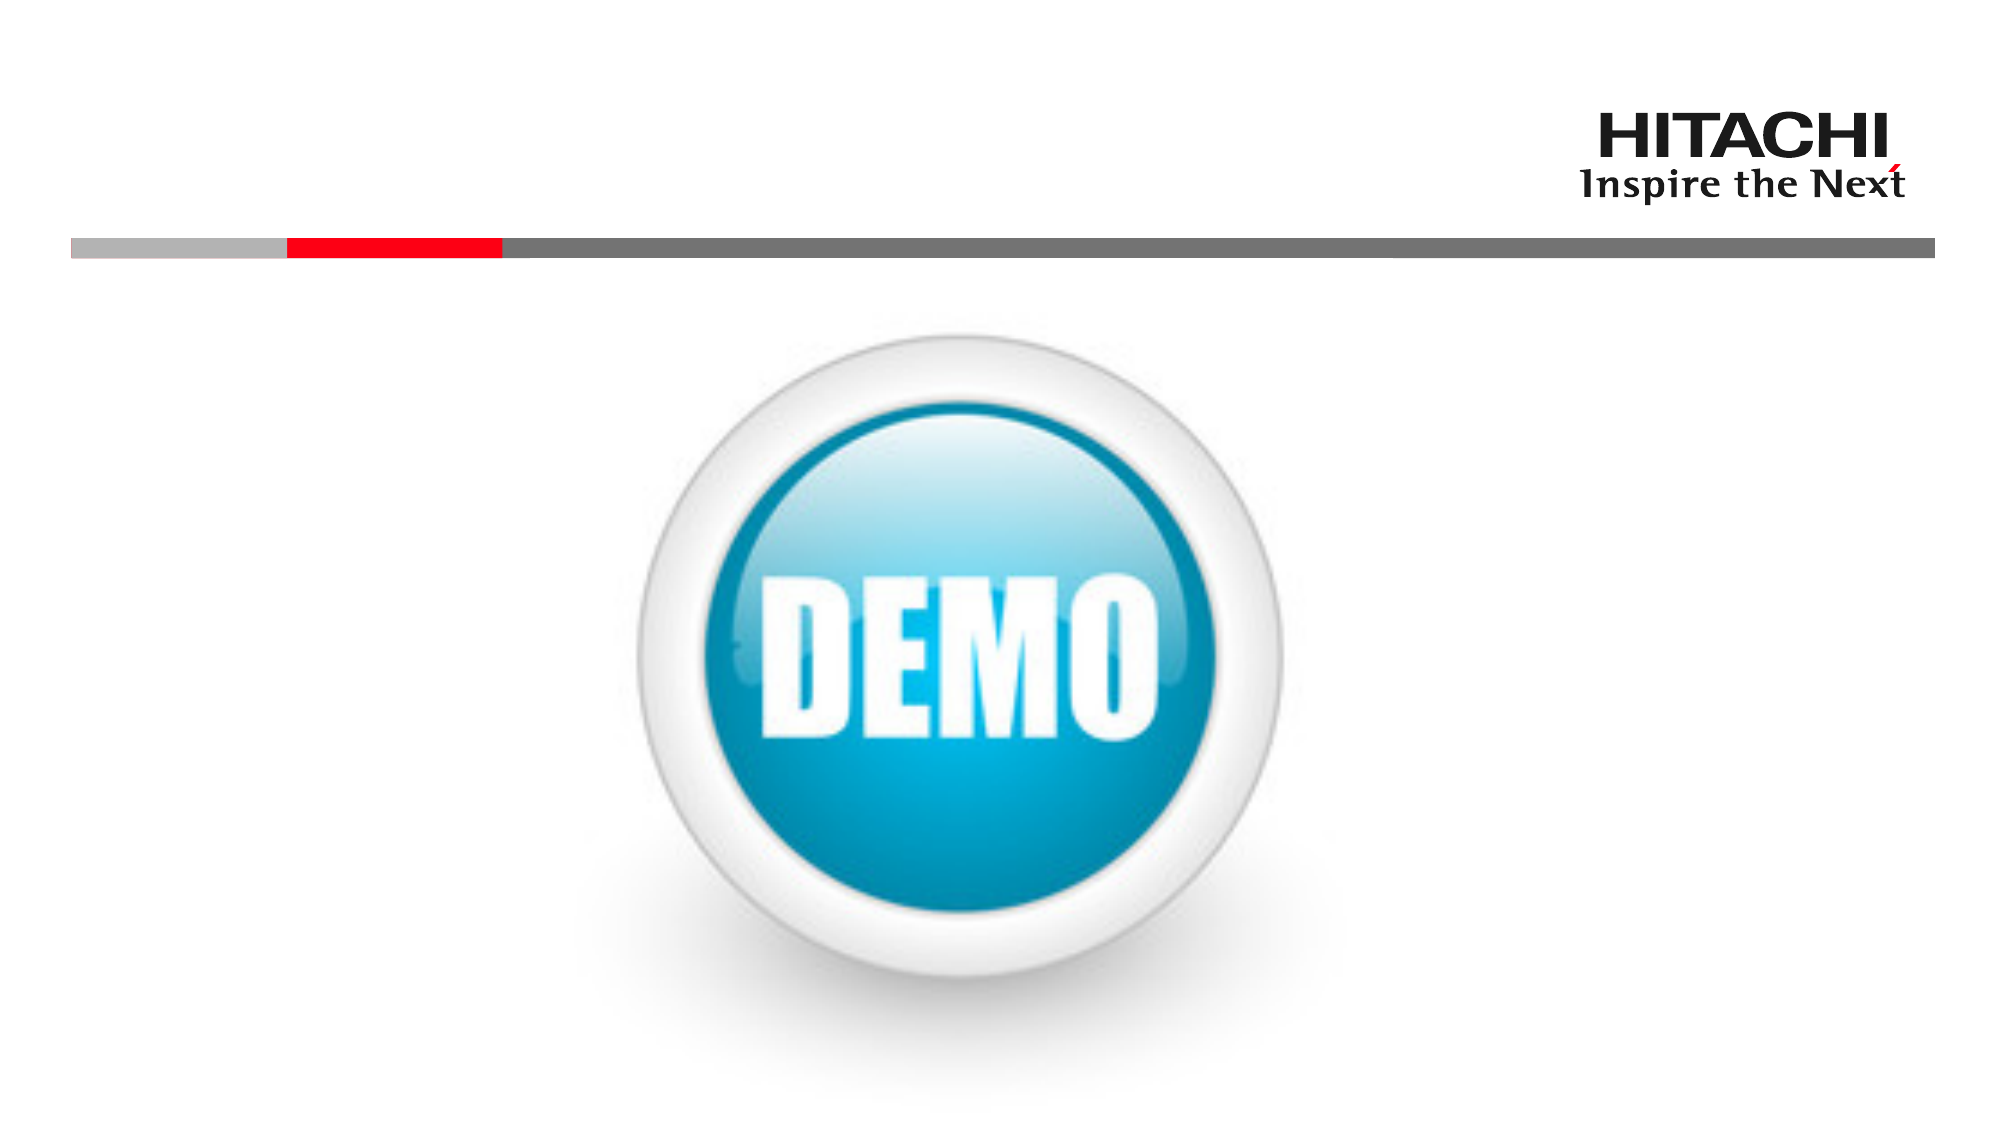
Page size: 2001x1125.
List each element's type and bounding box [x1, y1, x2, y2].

text_box [71, 238, 1935, 259]
text_box [1579, 111, 1906, 206]
picture [530, 258, 1393, 1120]
